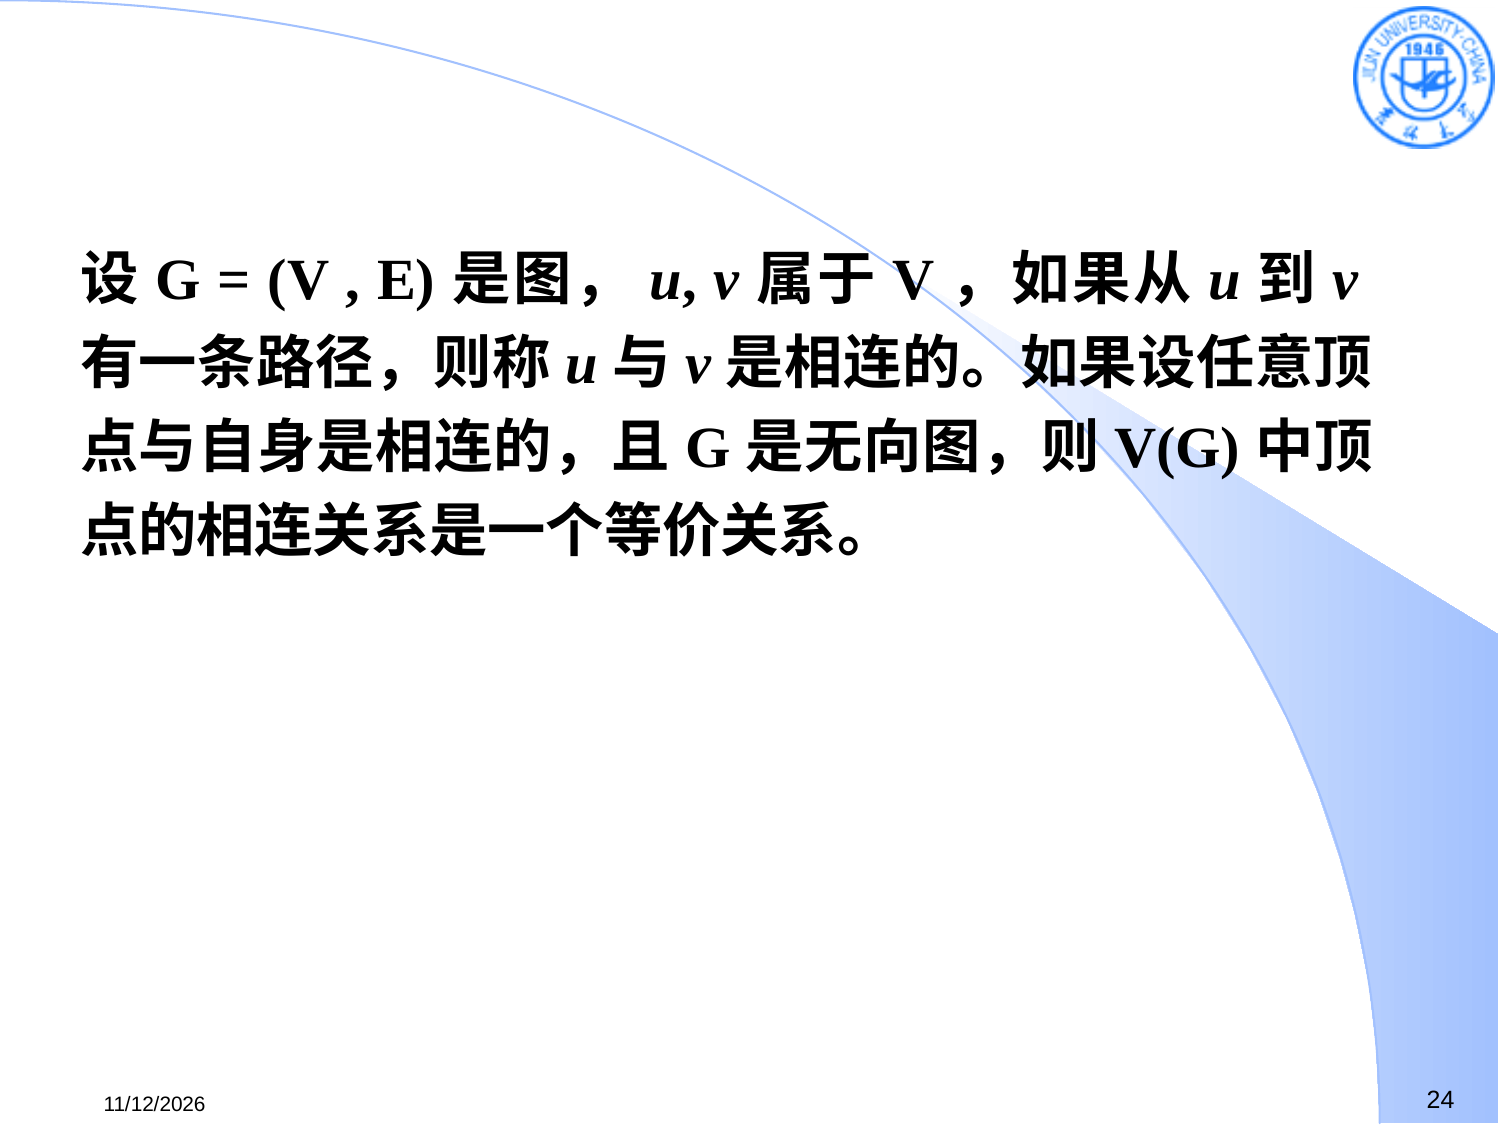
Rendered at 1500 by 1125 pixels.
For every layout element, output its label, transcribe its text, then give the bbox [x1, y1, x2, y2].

picture [1353, 6, 1495, 149]
list 设G = (V , E)是图，u, v属于V，如果从u到v有一条路径，则称u与v是相连的。如果设任意顶点与自身是相连的，且G是无向图，则V(G)中顶点的相连关系是一个等价关系。 [64, 219, 1388, 974]
